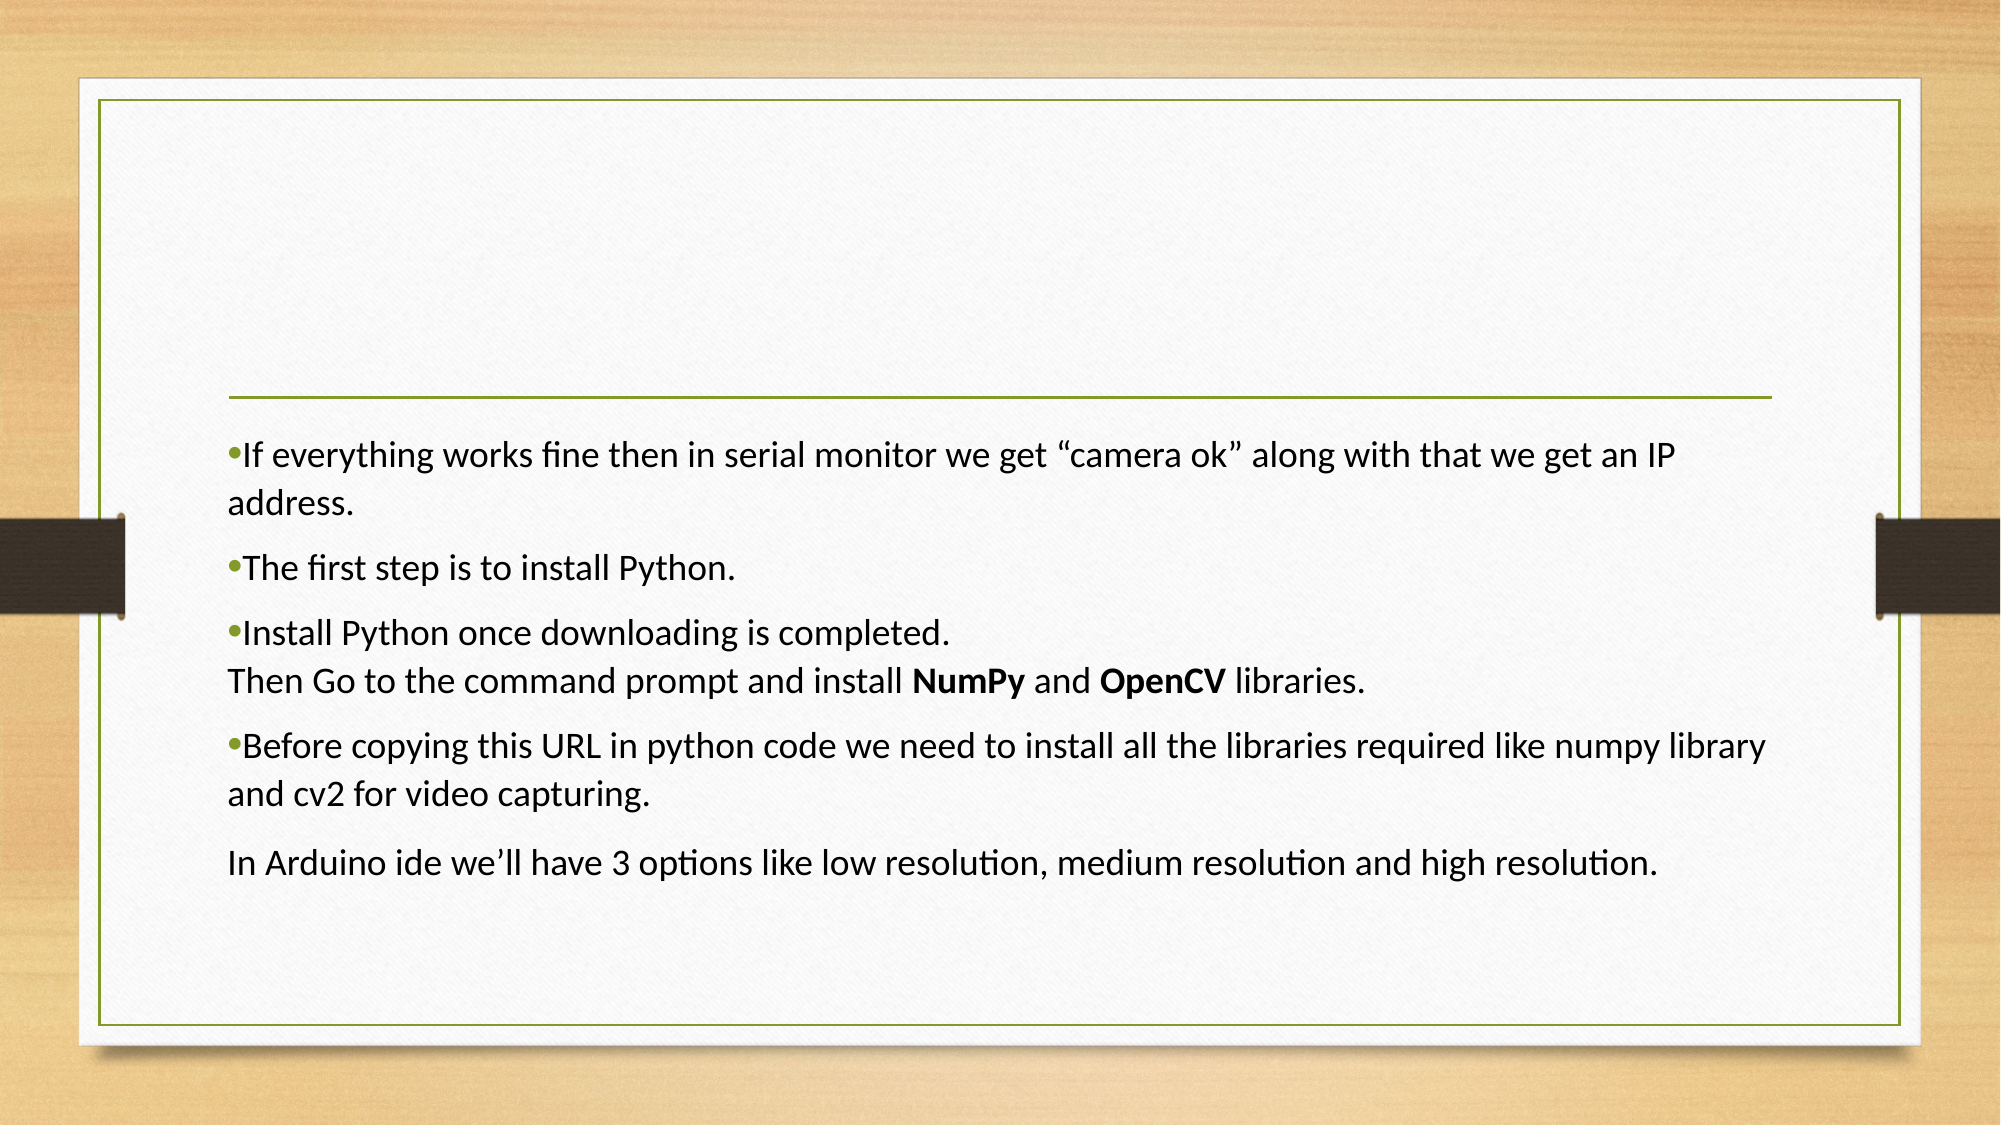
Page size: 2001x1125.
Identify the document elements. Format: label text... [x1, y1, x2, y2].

picture [0, 0, 2001, 1125]
list If everything works fine then in serial monitor we get “camera ok” along with that we get an IP address. The first step is to install Python. Install Python once downloading is completed. Then Go to the command prompt and install NumPy and OpenCV libraries. Before copying this URL in python code we need to install all the libraries required like numpy library and cv2 for video capturing. In Arduino ide we’ll have 3 options like low resolution, medium resolution and high resolution. [212, 419, 1788, 964]
